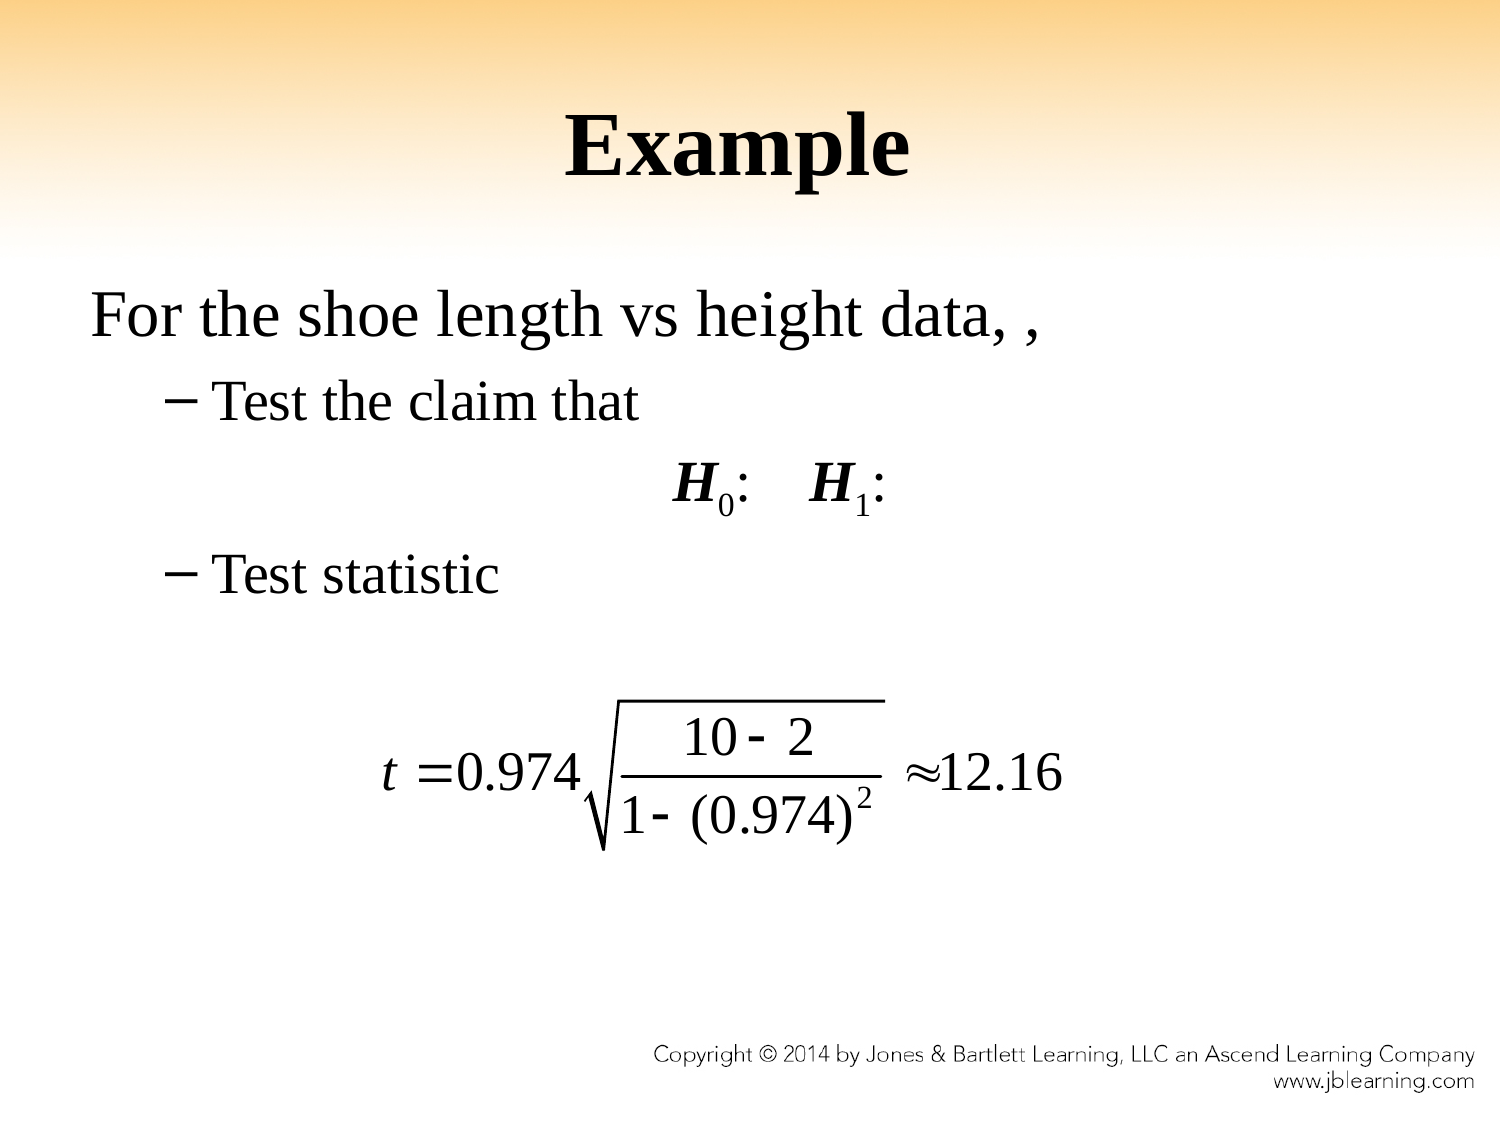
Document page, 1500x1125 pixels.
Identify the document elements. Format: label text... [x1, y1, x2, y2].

picture [0, 0, 1500, 1125]
title Example [75, 45, 1425, 233]
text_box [374, 687, 1076, 861]
